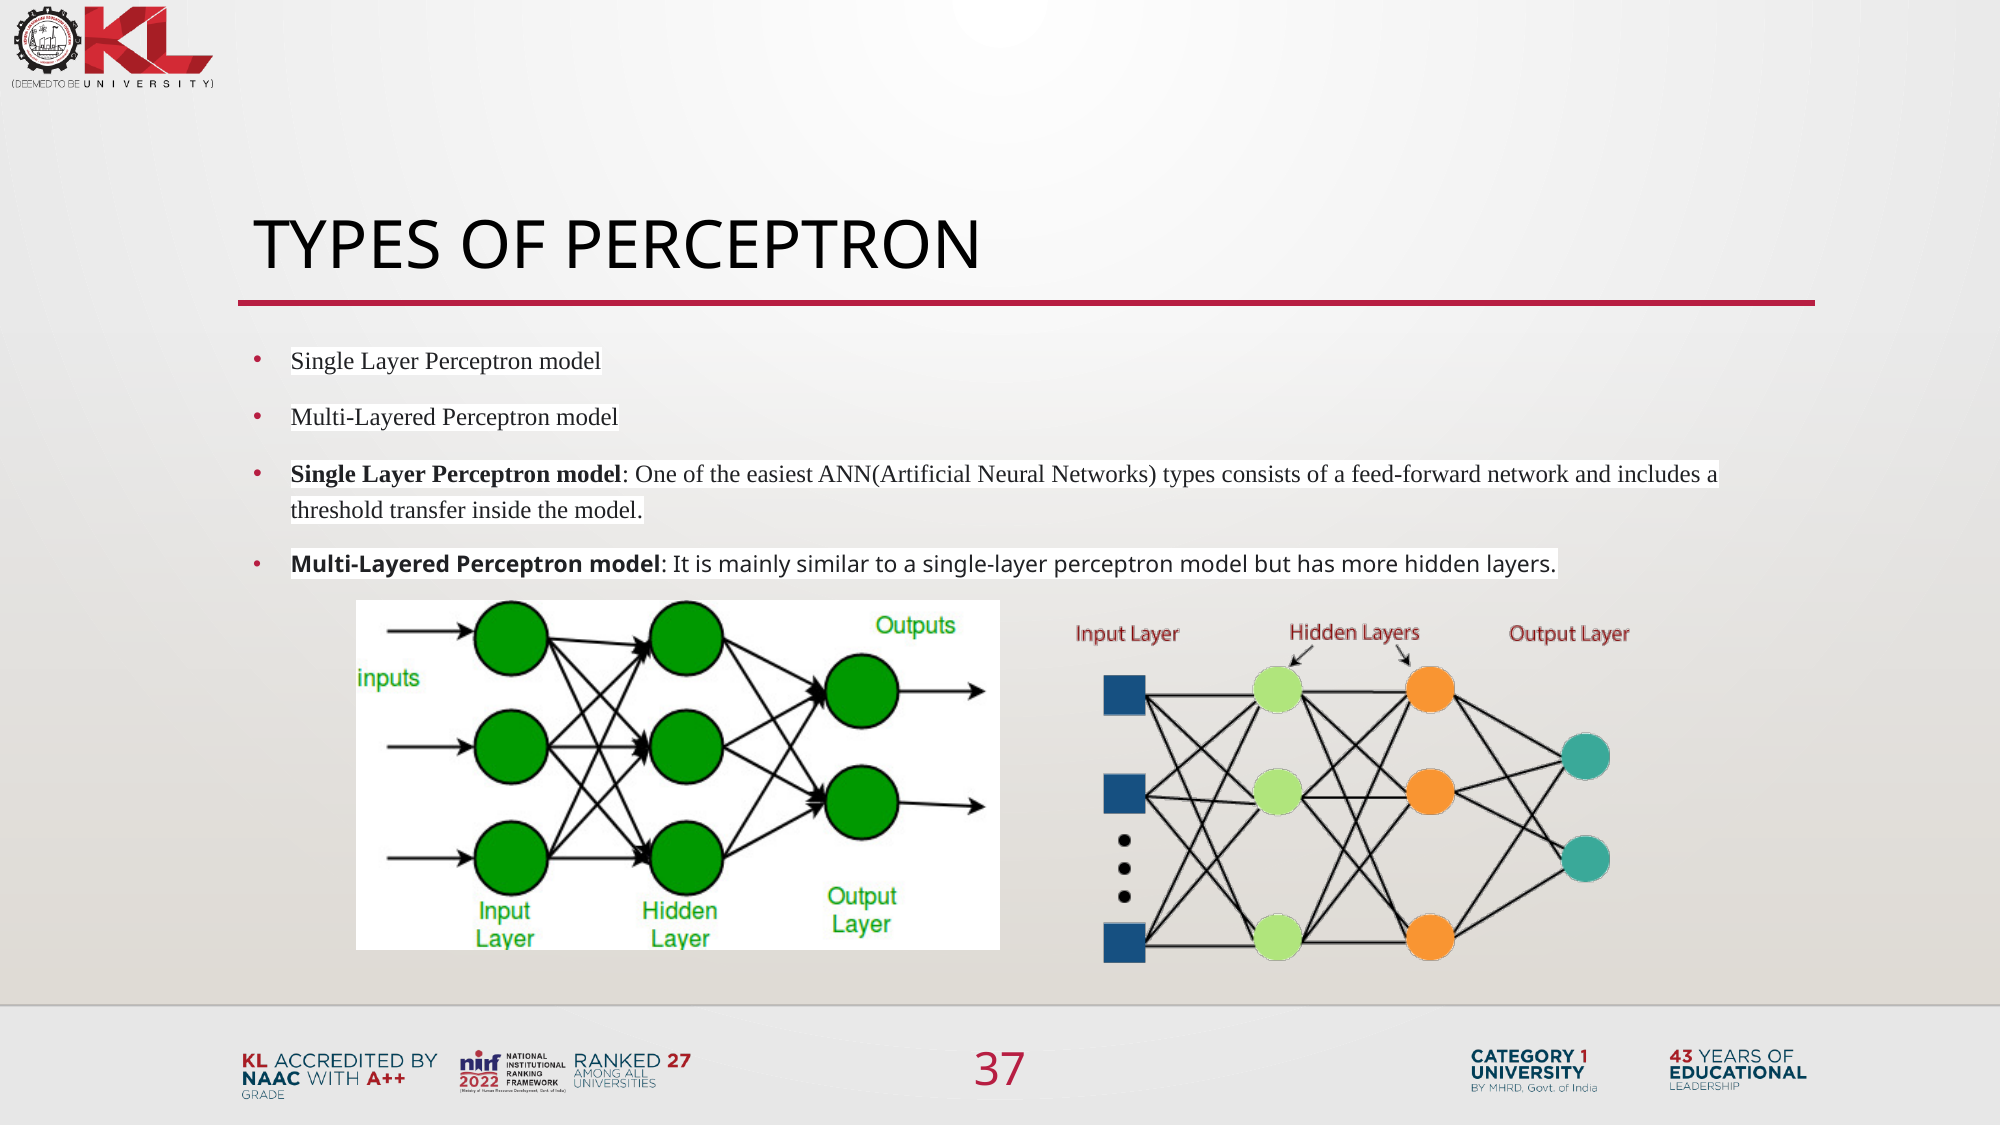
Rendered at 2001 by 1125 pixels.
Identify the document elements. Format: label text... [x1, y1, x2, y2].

picture [12, 5, 213, 88]
picture [356, 600, 1000, 950]
title types of perceptron [238, 131, 1814, 305]
list Single Layer Perceptron model Multi-Layered Perceptron model Single Layer Perceptron model: One of the easiest ANN(Artificial Neural Networks) types consists of a feed-forward network and includes a threshold transfer inside the model. Multi-Layered Perceptron model: It is mainly similar to a single-layer perceptron model but has more hidden layers. [238, 330, 1814, 897]
picture [1066, 613, 1677, 980]
picture [238, 1045, 716, 1103]
picture [1447, 1045, 1814, 1101]
slide_number 37 [933, 1031, 1067, 1115]
